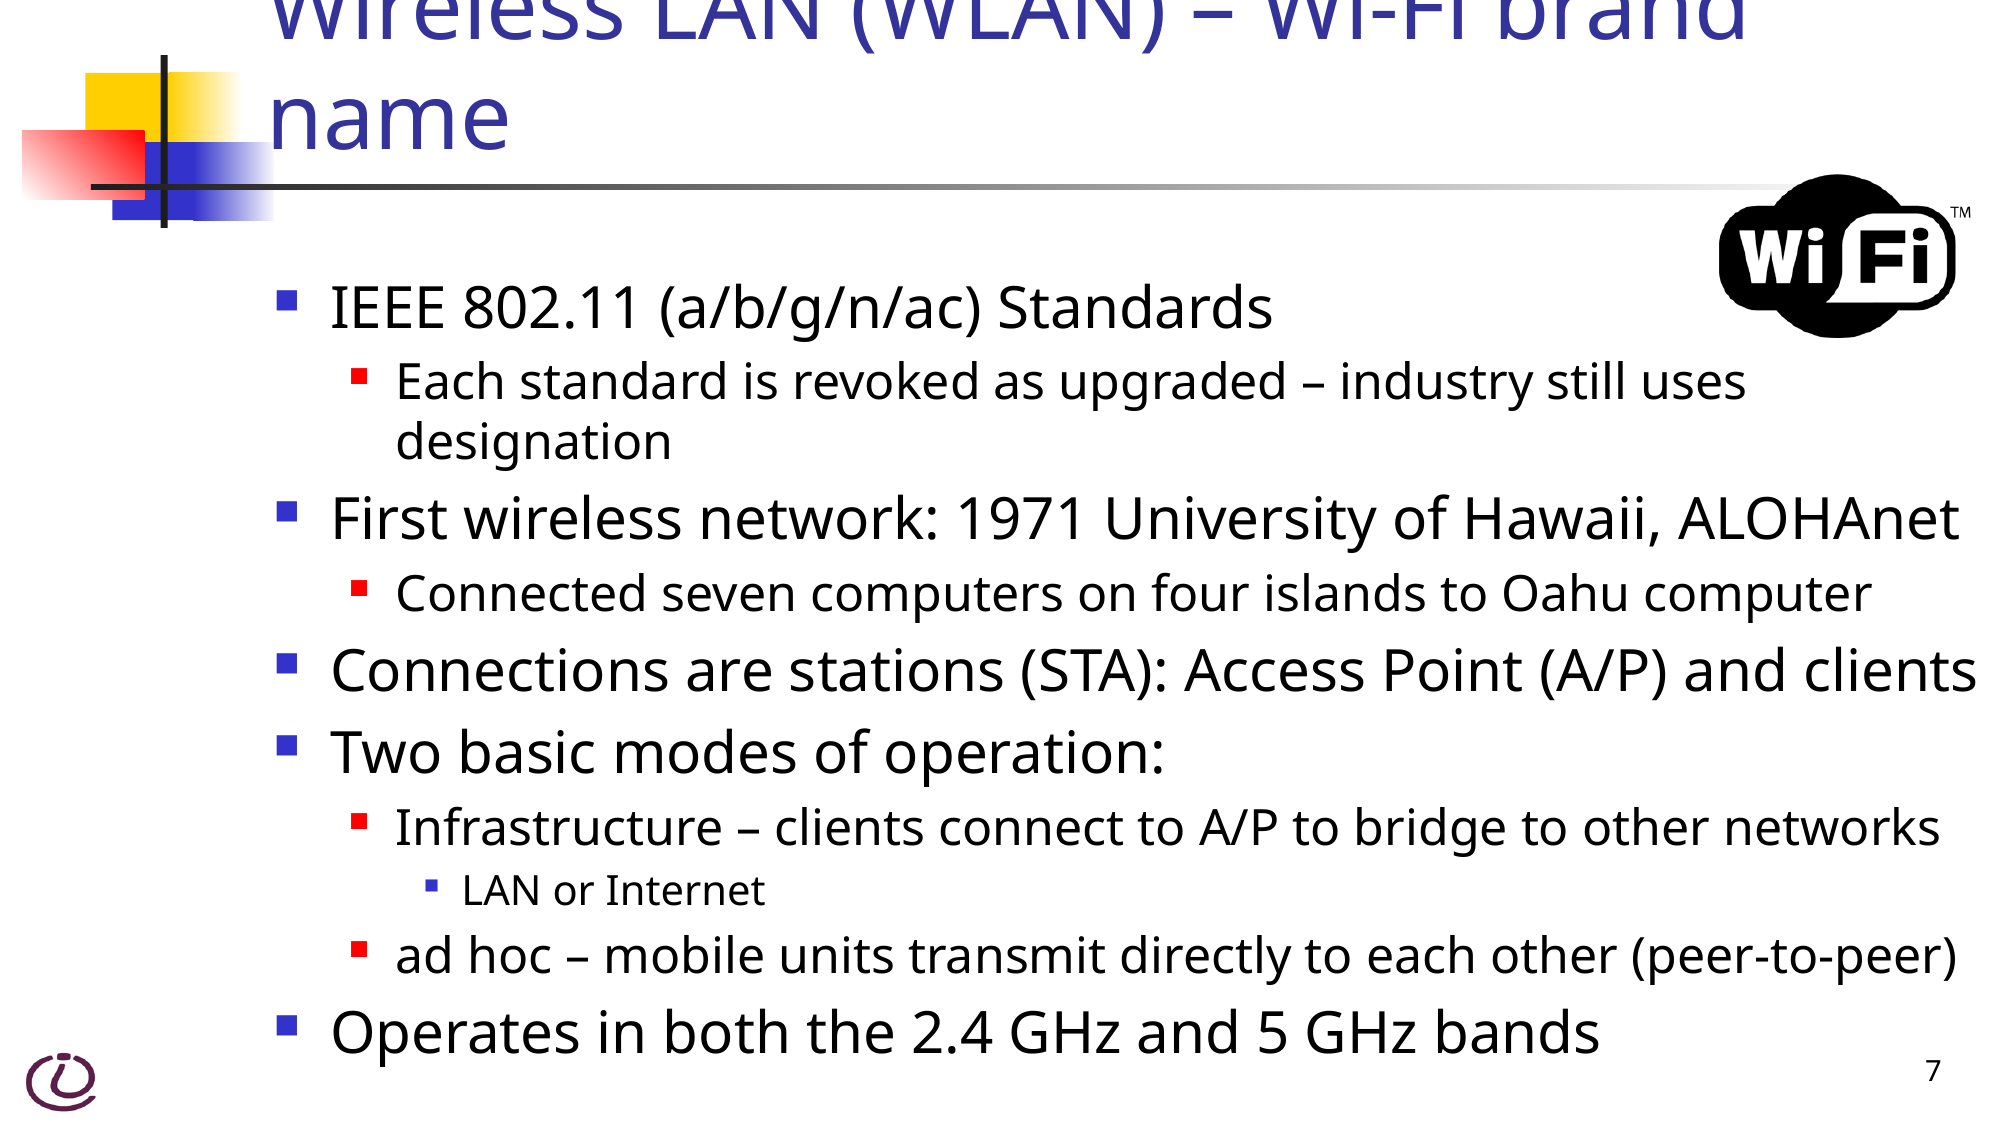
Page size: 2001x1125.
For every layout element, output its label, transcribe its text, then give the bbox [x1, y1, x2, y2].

title Wireless LAN (WLAN) – Wi-Fi brand name [251, 35, 1988, 175]
slide_number 7 [1540, 1049, 1958, 1100]
list IEEE 802.11 (a/b/g/n/ac) Standards Each standard is revoked as upgraded – industry still uses designation First wireless network: 1971 University of Hawaii, ALOHAnet Connected seven computers on four islands to Oahu computer Connections are stations (STA): Access Point (A/P) and clients Two basic modes of operation: Infrastructure – clients connect to A/P to bridge to other networks LAN or Internet ad hoc – mobile units transmit directly to each other (peer-to-peer) Operates in both the 2.4 GHz and 5 GHz bands [258, 262, 2000, 1050]
picture [1719, 174, 1971, 338]
picture [21, 1049, 101, 1113]
